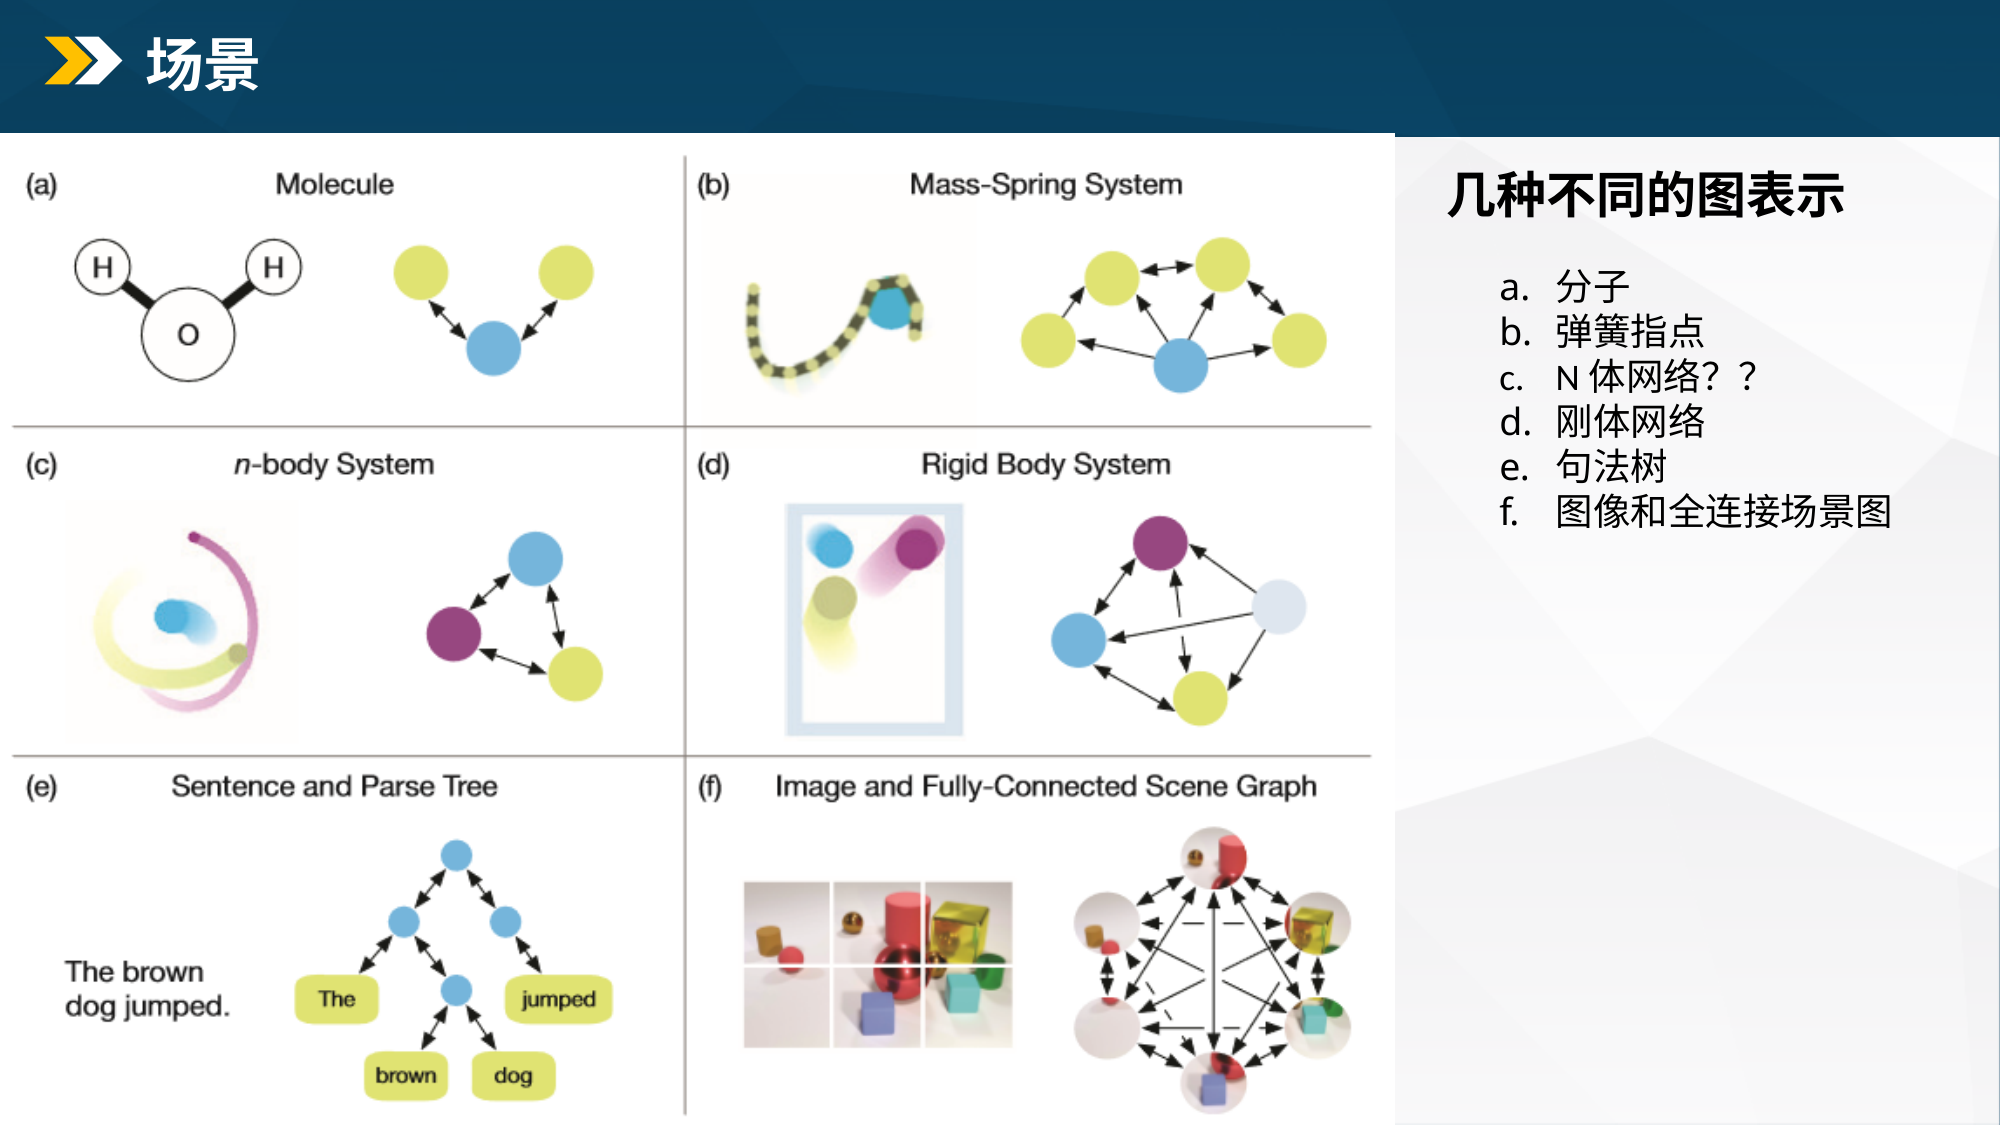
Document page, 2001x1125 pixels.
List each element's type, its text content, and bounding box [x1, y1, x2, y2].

text_box 几种不同的图表示 [1431, 156, 1891, 232]
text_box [44, 36, 123, 85]
text_box 分子 弹簧指点 N体网络？？ 刚体网络 句法树 图像和全连接场景图 [1484, 255, 1944, 586]
picture [0, 0, 2000, 1125]
text_box 场景 [130, 21, 277, 106]
